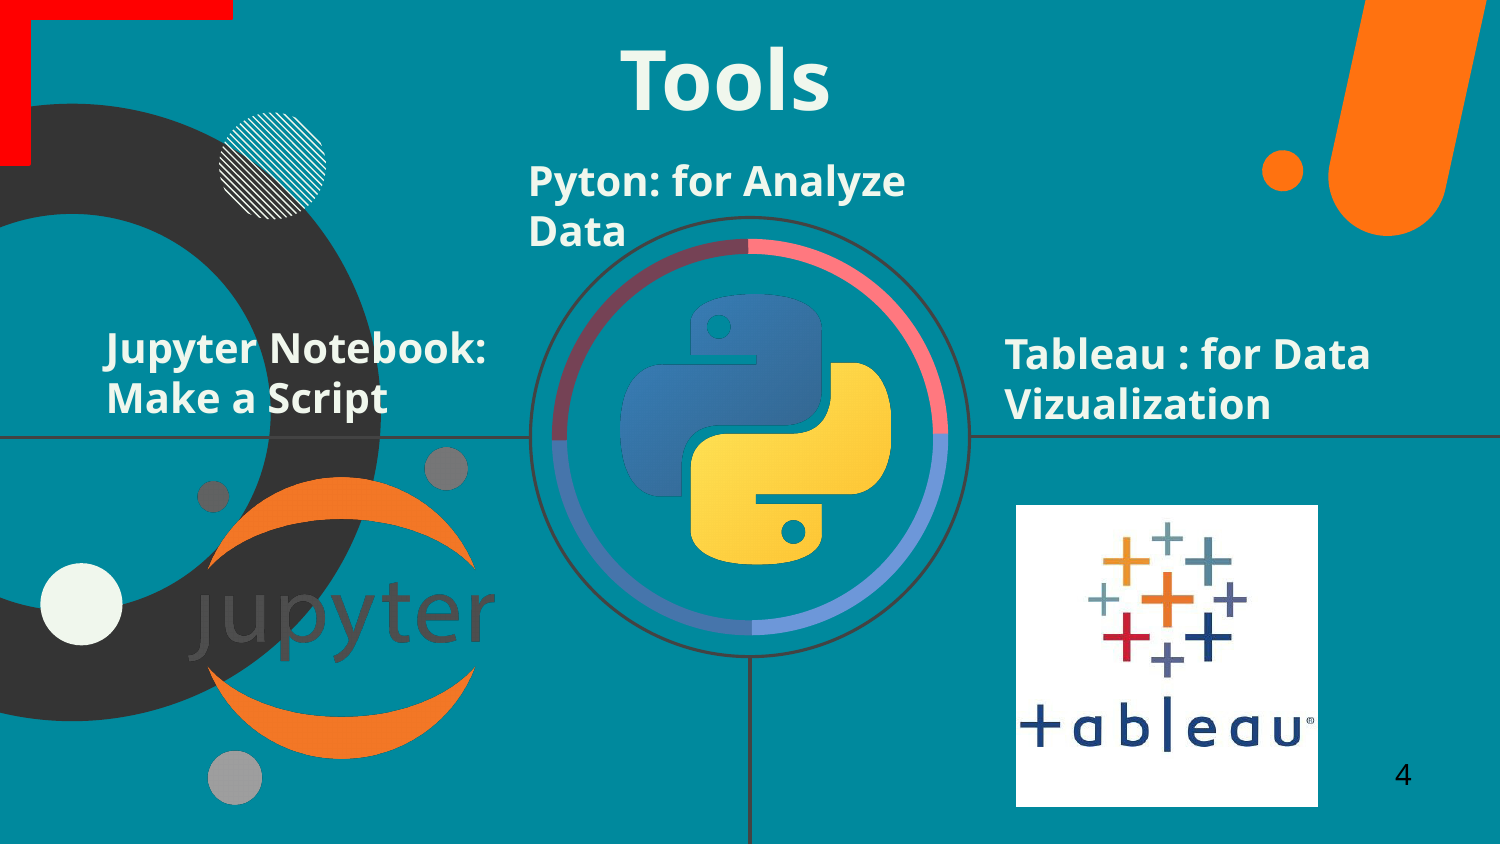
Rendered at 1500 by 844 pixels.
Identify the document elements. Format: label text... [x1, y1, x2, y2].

picture [184, 441, 500, 807]
title Tools [604, 11, 970, 102]
text_box 4 [1380, 745, 1432, 811]
text_box Tableau : for Data Vizualization [989, 312, 1500, 403]
picture [620, 294, 891, 565]
text_box Pyton: for Analyze Data [512, 140, 998, 230]
text_box [0, 0, 233, 166]
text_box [530, 217, 970, 657]
text_box Jupyter Notebook: Make a Script [90, 306, 525, 396]
picture [1016, 505, 1318, 807]
